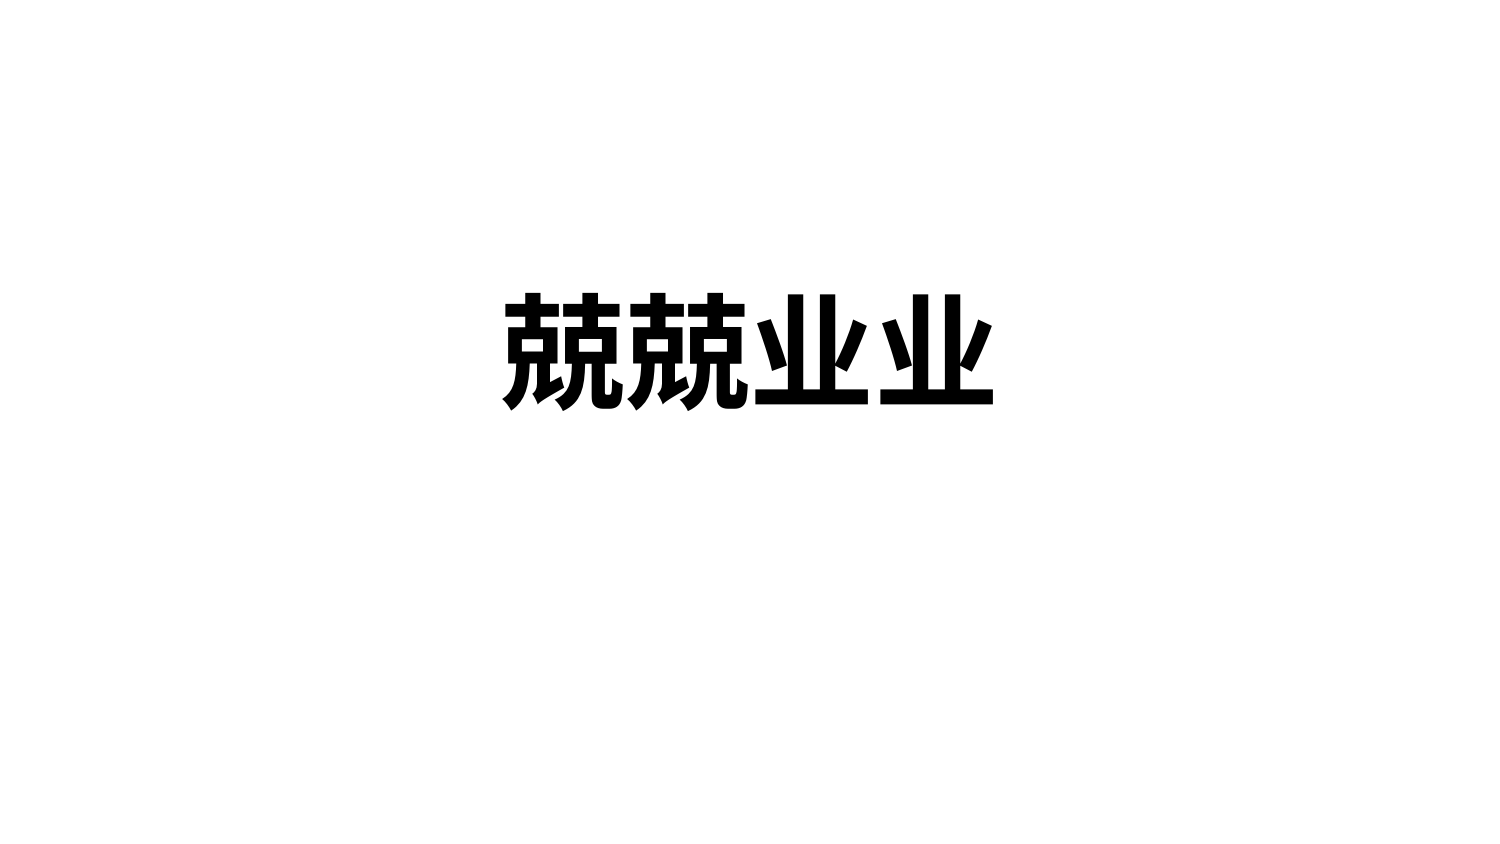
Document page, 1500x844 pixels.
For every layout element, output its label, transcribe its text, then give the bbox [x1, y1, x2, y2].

title 兢兢业业 [187, 138, 1313, 432]
